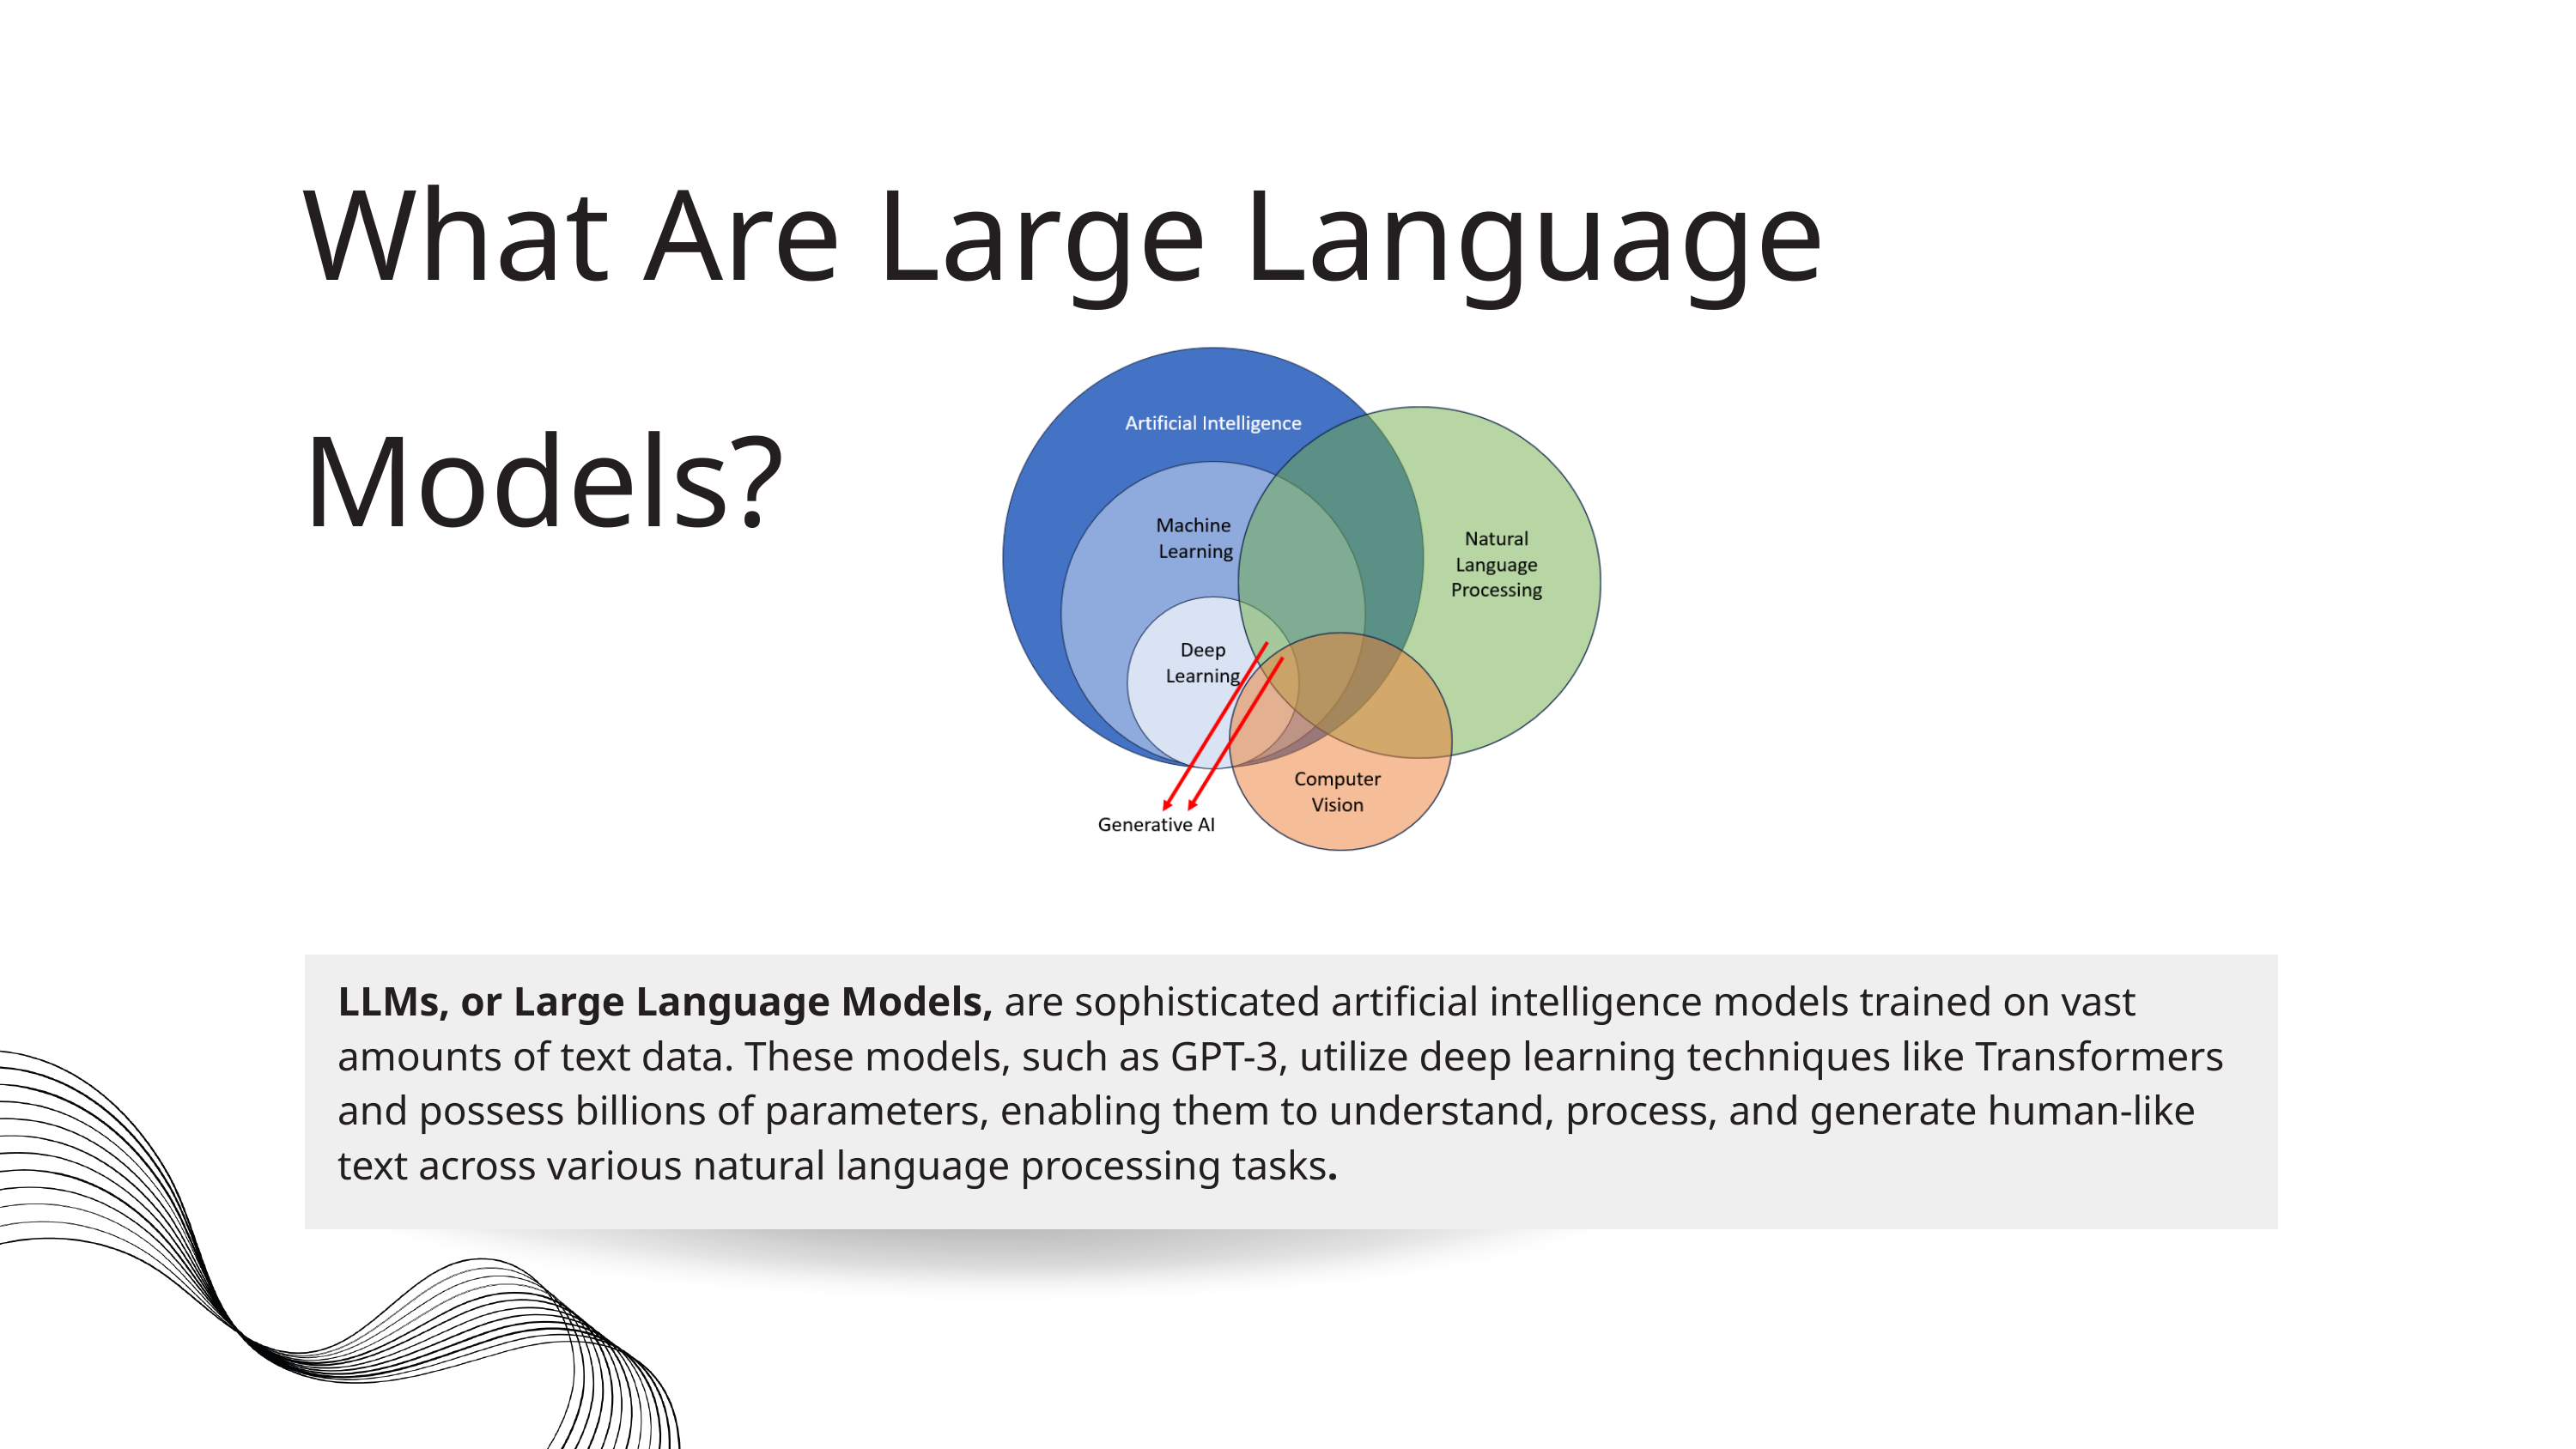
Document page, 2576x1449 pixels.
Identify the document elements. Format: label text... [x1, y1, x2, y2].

text_box What Are Large Language Models? [301, 58, 2278, 552]
text_box [0, 1034, 682, 1449]
picture [947, 336, 1628, 866]
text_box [305, 954, 2278, 1230]
text_box [305, 1238, 1680, 1302]
